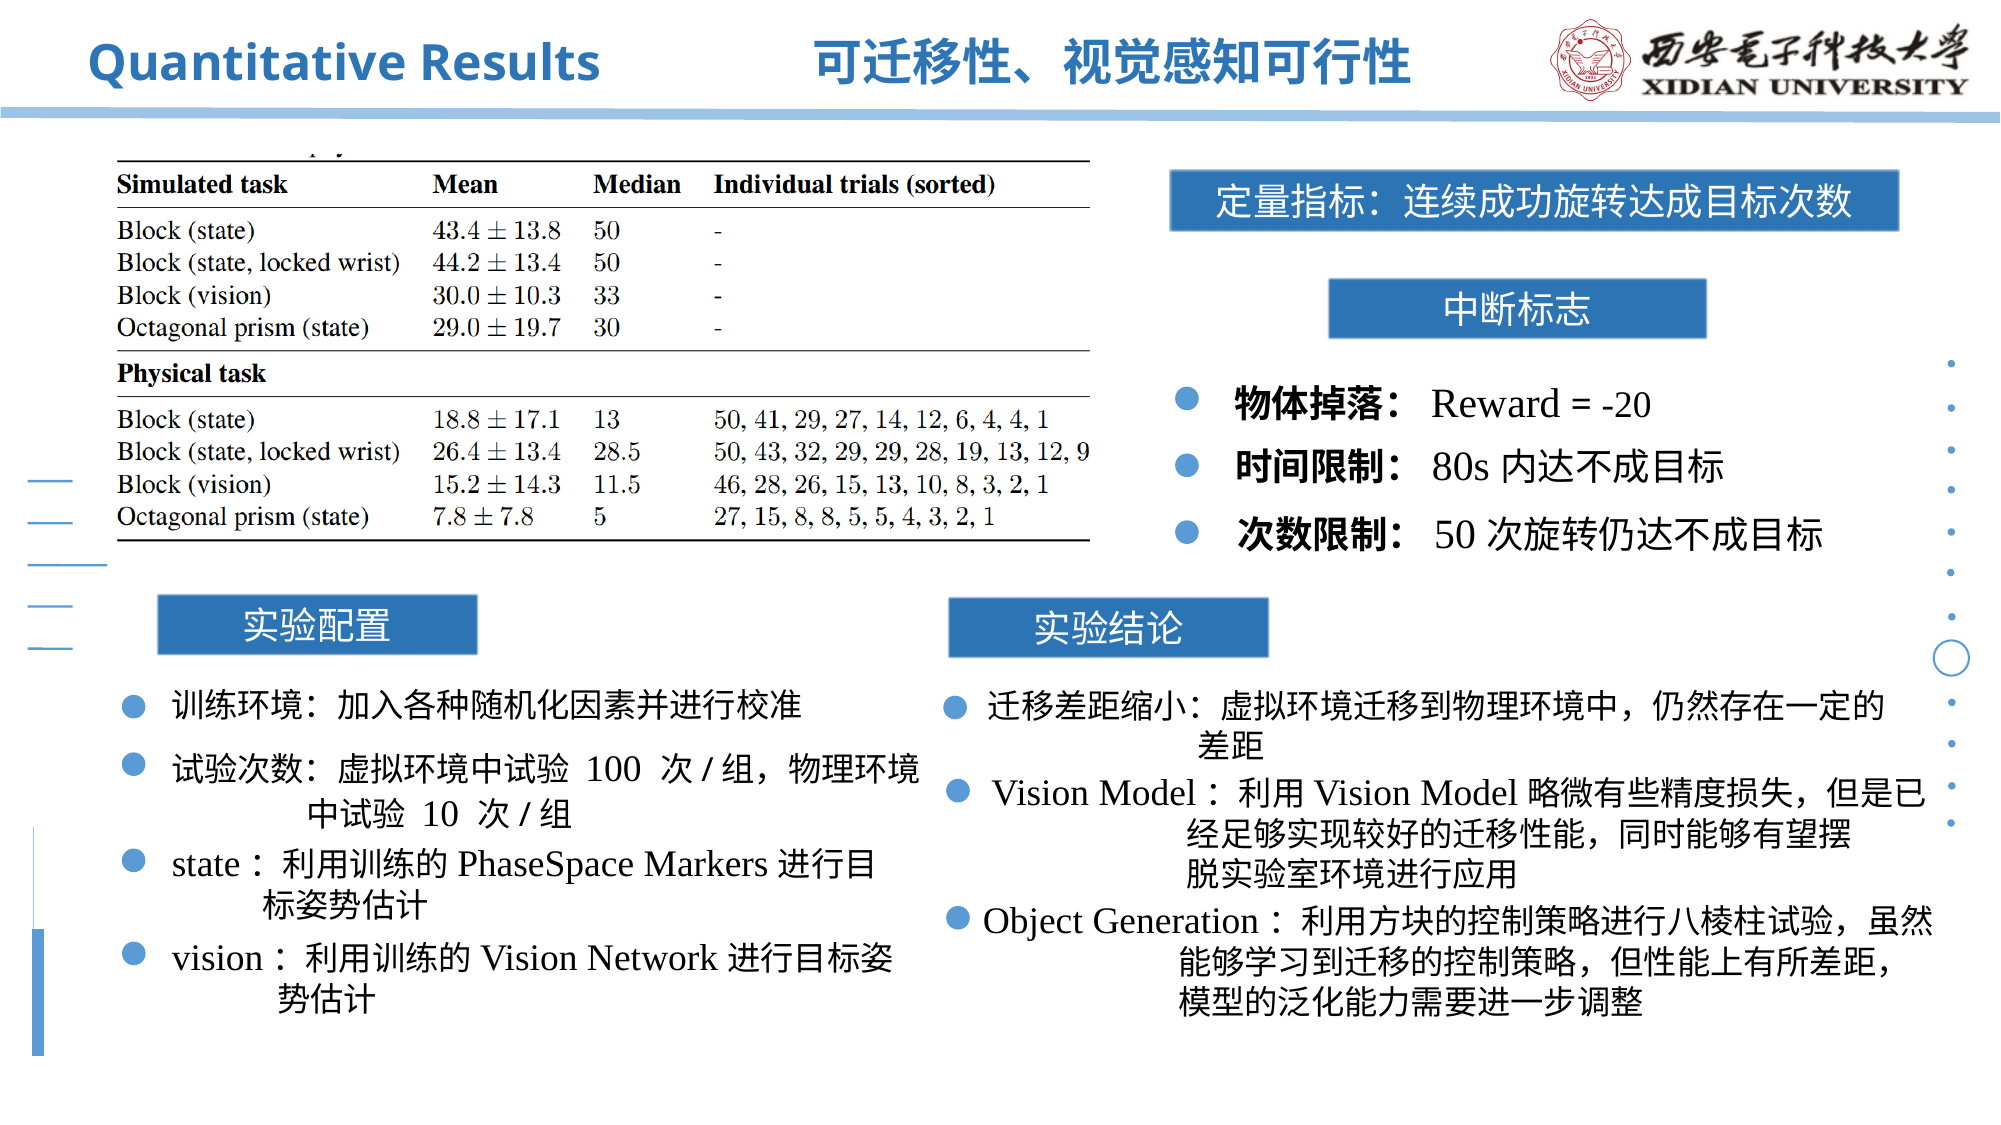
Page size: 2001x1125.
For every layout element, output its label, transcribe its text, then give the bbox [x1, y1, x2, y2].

text_box [1946, 818, 1956, 828]
text_box [1946, 484, 1957, 495]
picture [110, 154, 1099, 547]
text_box [1174, 519, 1200, 545]
text_box 可迁移性、视觉感知可行性 [797, 22, 1496, 94]
text_box Vision Model：利用Vision Model略微有些精度损失，但是已 经足够实现较好的迁移性能，同时能够有望摆 脱实验室环境进行应用 [976, 760, 1987, 901]
text_box [1947, 697, 1957, 708]
text_box [1946, 358, 1957, 369]
text_box [1946, 403, 1957, 413]
text_box 实验结论 [949, 598, 1268, 657]
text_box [0, 112, 2000, 118]
text_box [945, 904, 971, 931]
text_box 中断标志 [1329, 279, 1706, 338]
text_box [120, 940, 147, 967]
text_box [1945, 567, 1956, 578]
text_box [1946, 527, 1957, 537]
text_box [27, 480, 108, 650]
text_box 实验配置 [158, 595, 477, 654]
text_box 迁移差距缩小：虚拟环境迁移到物理环境中，仍然存在一定的 差距 [972, 677, 1907, 773]
text_box [1947, 738, 1957, 749]
text_box [1174, 385, 1200, 412]
text_box [1947, 612, 1957, 622]
text_box [942, 694, 968, 721]
text_box [1946, 445, 1957, 455]
text_box 物体掉落：Reward = -20 [1219, 368, 1717, 434]
text_box [1174, 452, 1200, 479]
text_box 试验次数：虚拟环境中试验 100 次/组，物理环境 中试验 10 次/组 [156, 736, 976, 842]
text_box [33, 827, 44, 1055]
text_box [120, 847, 147, 874]
text_box Object Generation：利用方块的控制策略进行八棱柱试验，虽然 能够学习到迁移的控制策略，但性能上有所差距， 模型的泛化能力需要进一步调整 [968, 888, 1979, 1029]
text_box 时间限制：80s内达不成目标 [1220, 431, 1762, 497]
text_box 次数限制：50次旋转仍达不成目标 [1222, 499, 1850, 565]
text_box [120, 751, 147, 778]
text_box [120, 693, 147, 720]
text_box [1932, 639, 1971, 677]
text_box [1549, 18, 1980, 102]
text_box [945, 777, 971, 804]
text_box 定量指标：连续成功旋转达成目标次数 [1171, 172, 1899, 230]
text_box 训练环境：加入各种随机化因素并进行校准 [156, 676, 980, 732]
text_box vision：利用训练的Vision Network进行目标姿 势估计 [157, 932, 935, 1026]
text_box state：利用训练的PhaseSpace Markers进行目 标姿势估计 [157, 832, 956, 932]
text_box [1947, 781, 1957, 791]
text_box Quantitative Results [72, 22, 706, 94]
